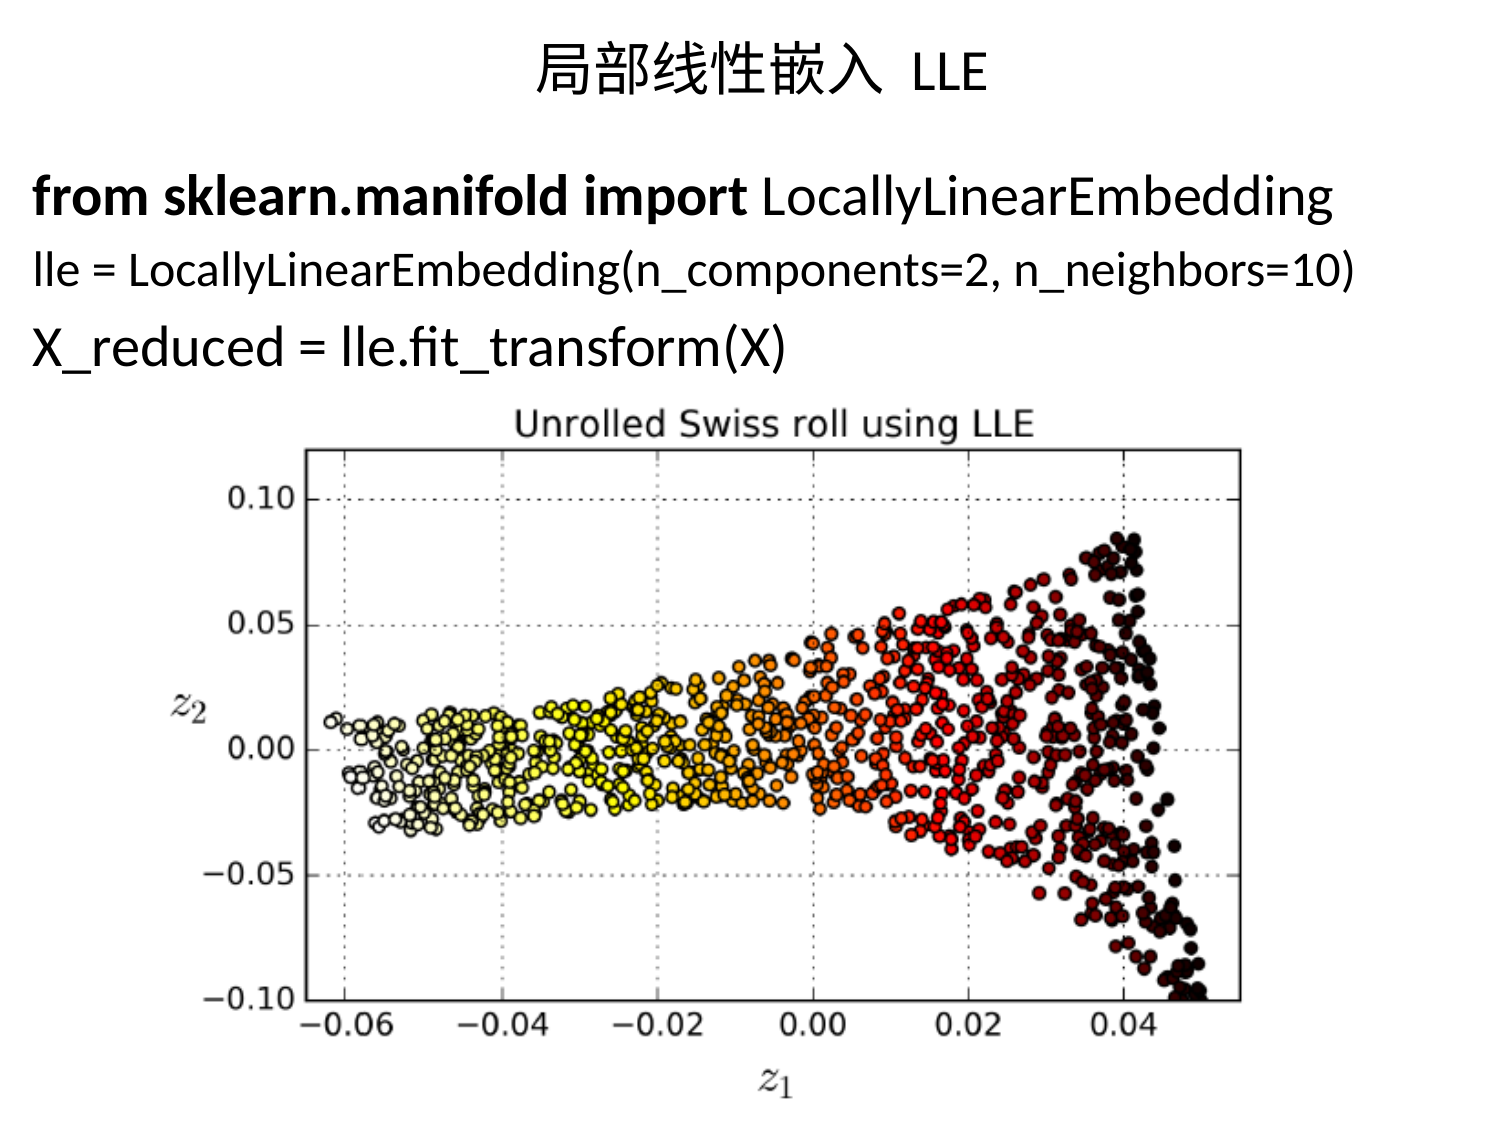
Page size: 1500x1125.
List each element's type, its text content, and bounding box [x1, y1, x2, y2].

title 局部线性嵌入 LLE [87, 0, 1438, 149]
picture [147, 384, 1282, 1125]
list from sklearn.manifold import LocallyLinearEmbedding lle = LocallyLinearEmbedding(n_components=2, n_neighbors=10) X_reduced = lle.fit_transform(X) [17, 149, 1500, 1125]
